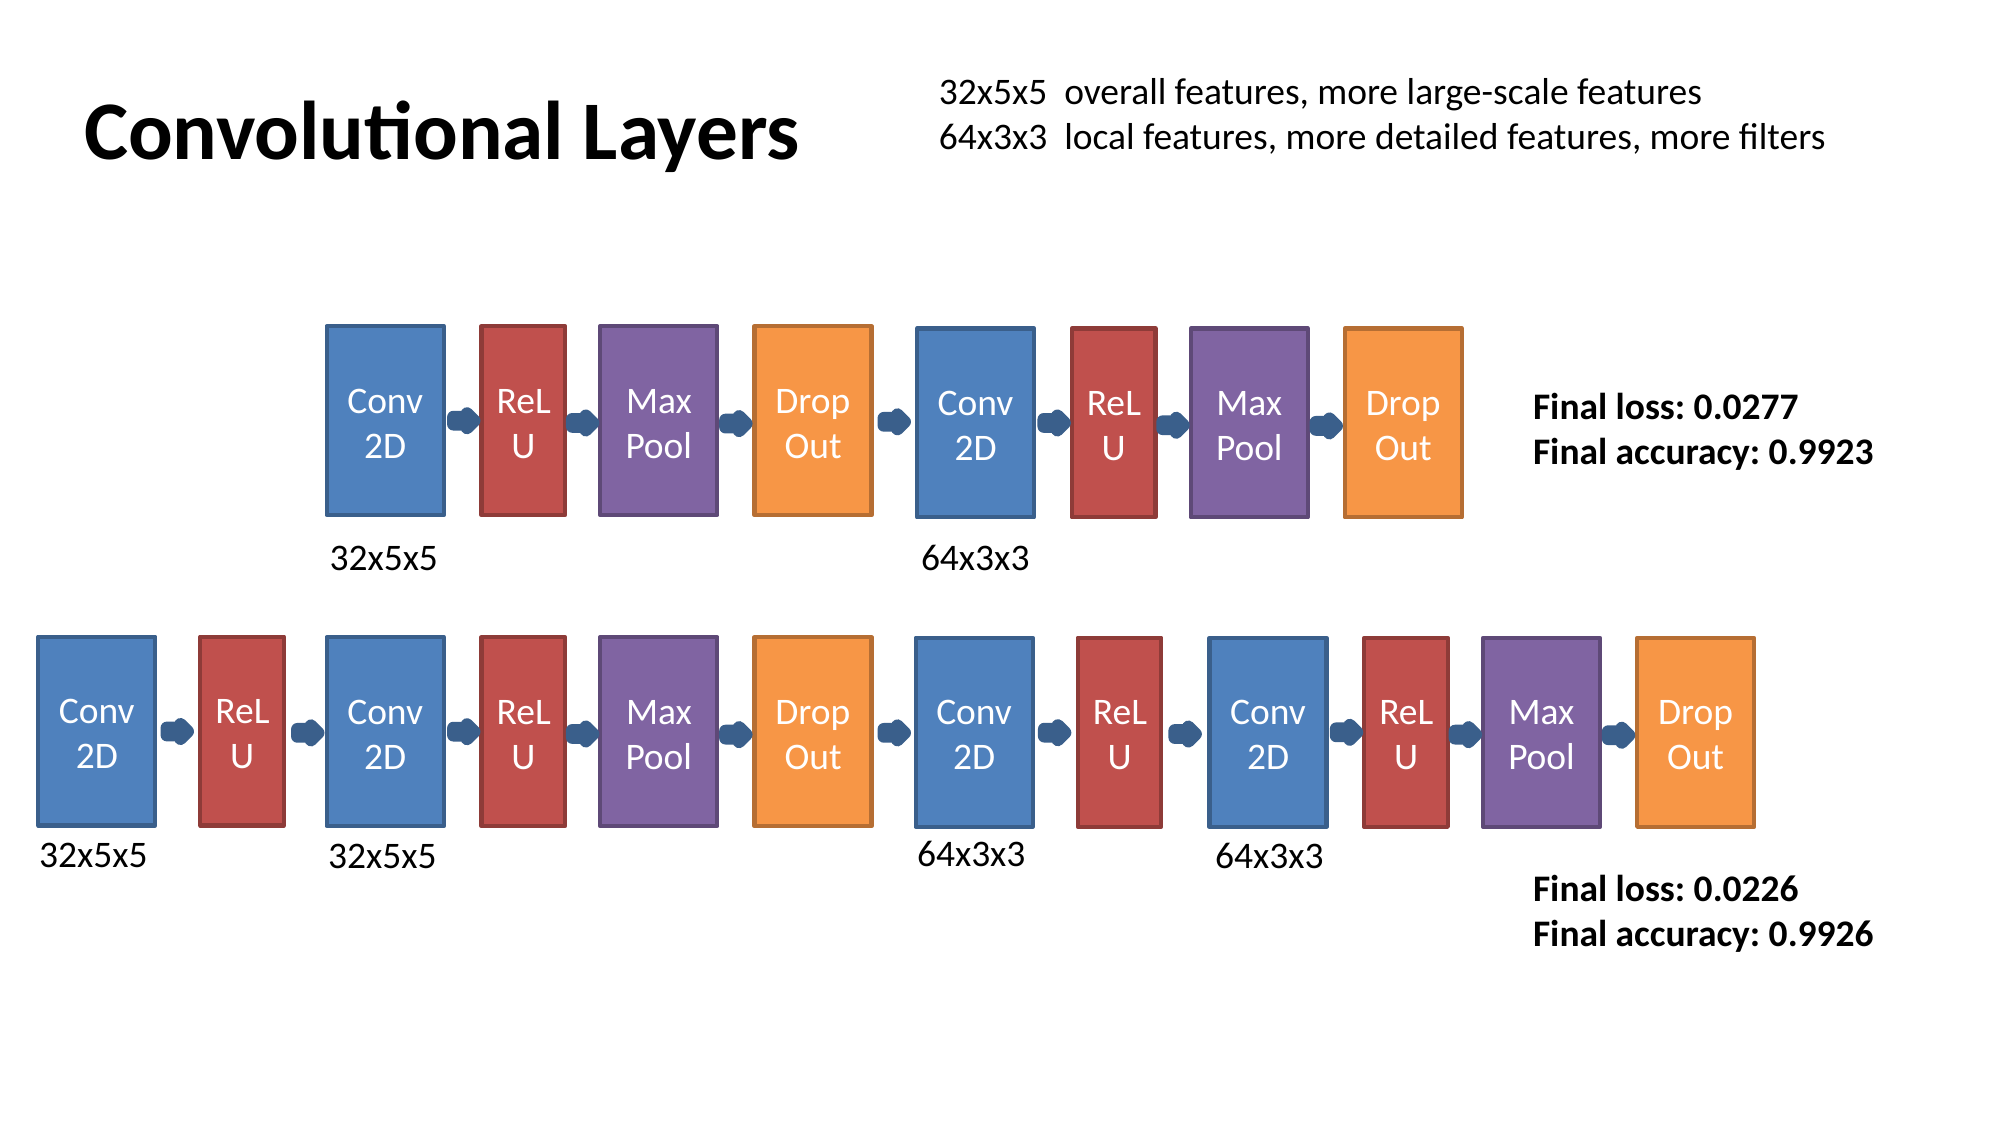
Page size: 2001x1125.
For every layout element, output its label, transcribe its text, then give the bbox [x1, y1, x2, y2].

text_box Conv2D [36, 635, 157, 822]
text_box 32x5x5 [314, 525, 454, 586]
text_box 32x5x5 overall features, more large-scale features 64x3x3 local features, more detailed features, more filters [924, 60, 1972, 255]
text_box ReLU [1076, 636, 1163, 829]
text_box 32x5x5 [313, 823, 452, 884]
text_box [326, 636, 872, 827]
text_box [916, 328, 1463, 518]
text_box 64x3x3 [906, 525, 1045, 586]
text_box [326, 325, 872, 516]
text_box Convolutional Layers [69, 69, 885, 184]
text_box [881, 723, 907, 743]
text_box Final loss: 0.0277 Final accuracy: 0.9923 [1518, 374, 1956, 480]
text_box 64x3x3 [1200, 823, 1339, 884]
text_box ReLU [198, 635, 286, 828]
text_box [1042, 723, 1068, 742]
text_box [1172, 724, 1198, 744]
text_box Final loss: 0.0226 Final accuracy: 0.9926 [1518, 857, 1956, 962]
text_box [164, 722, 190, 741]
text_box Conv2D [914, 636, 1035, 821]
text_box [295, 723, 321, 743]
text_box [1209, 637, 1755, 828]
text_box [881, 412, 907, 432]
text_box 64x3x3 [902, 821, 1041, 882]
text_box 32x5x5 [24, 822, 163, 883]
